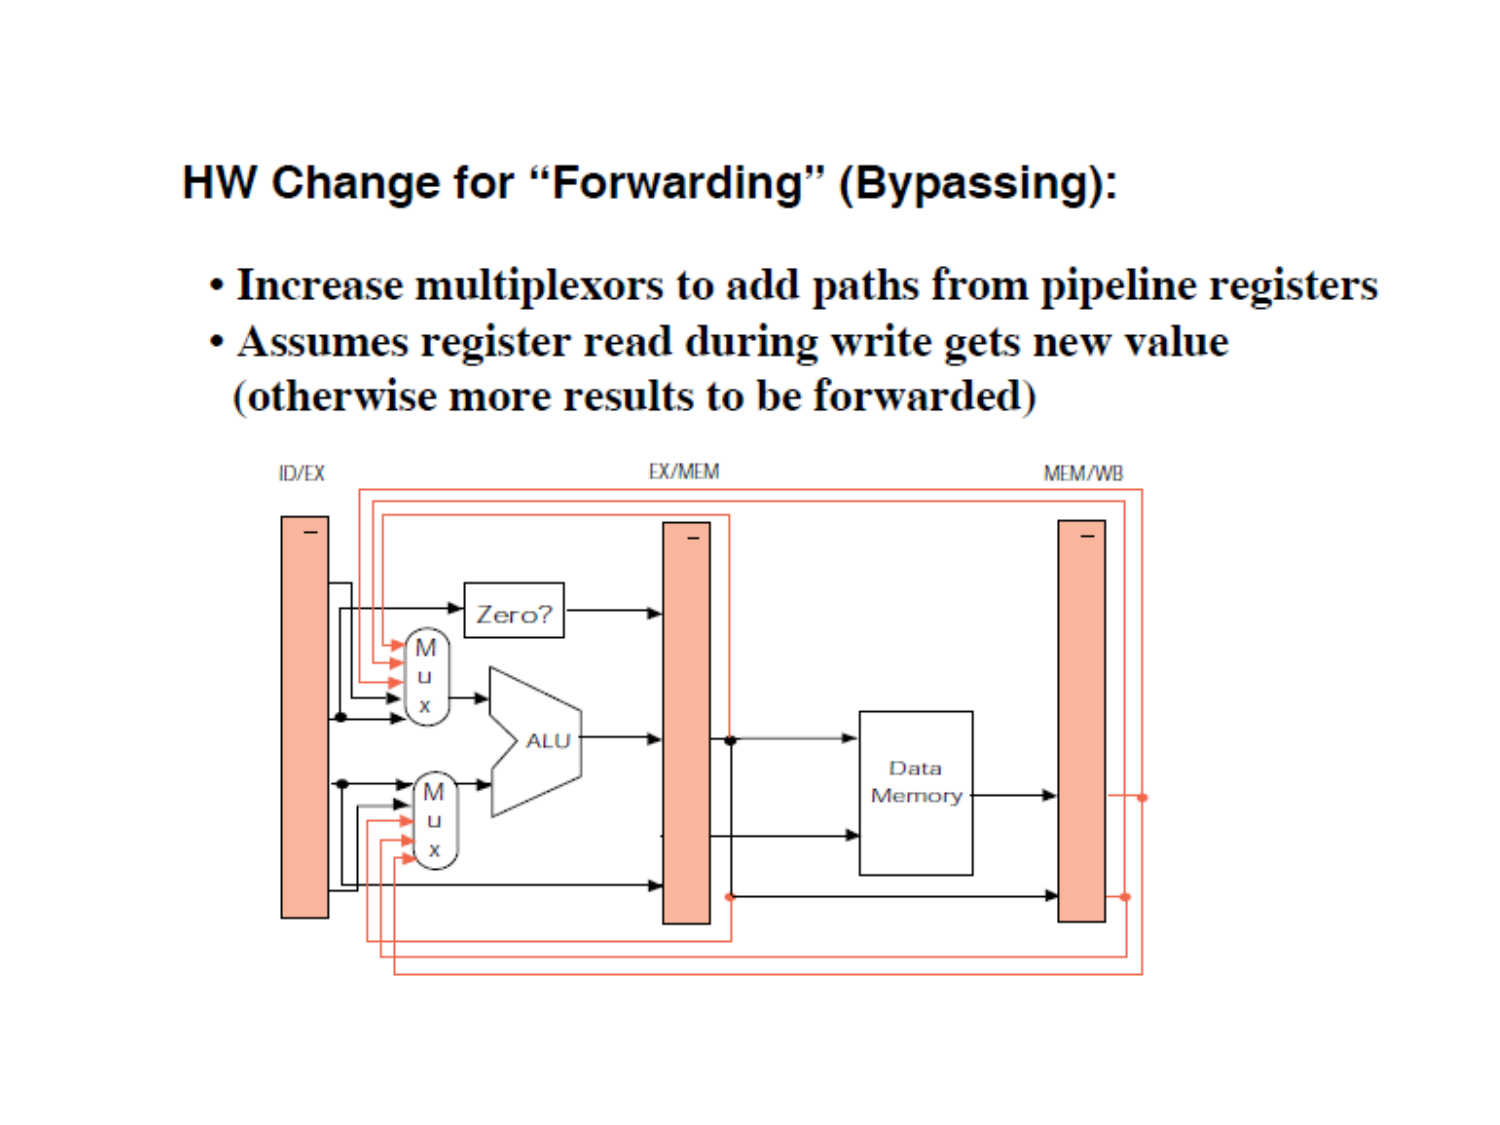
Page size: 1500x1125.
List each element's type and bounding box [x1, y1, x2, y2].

picture [137, 151, 1423, 1013]
